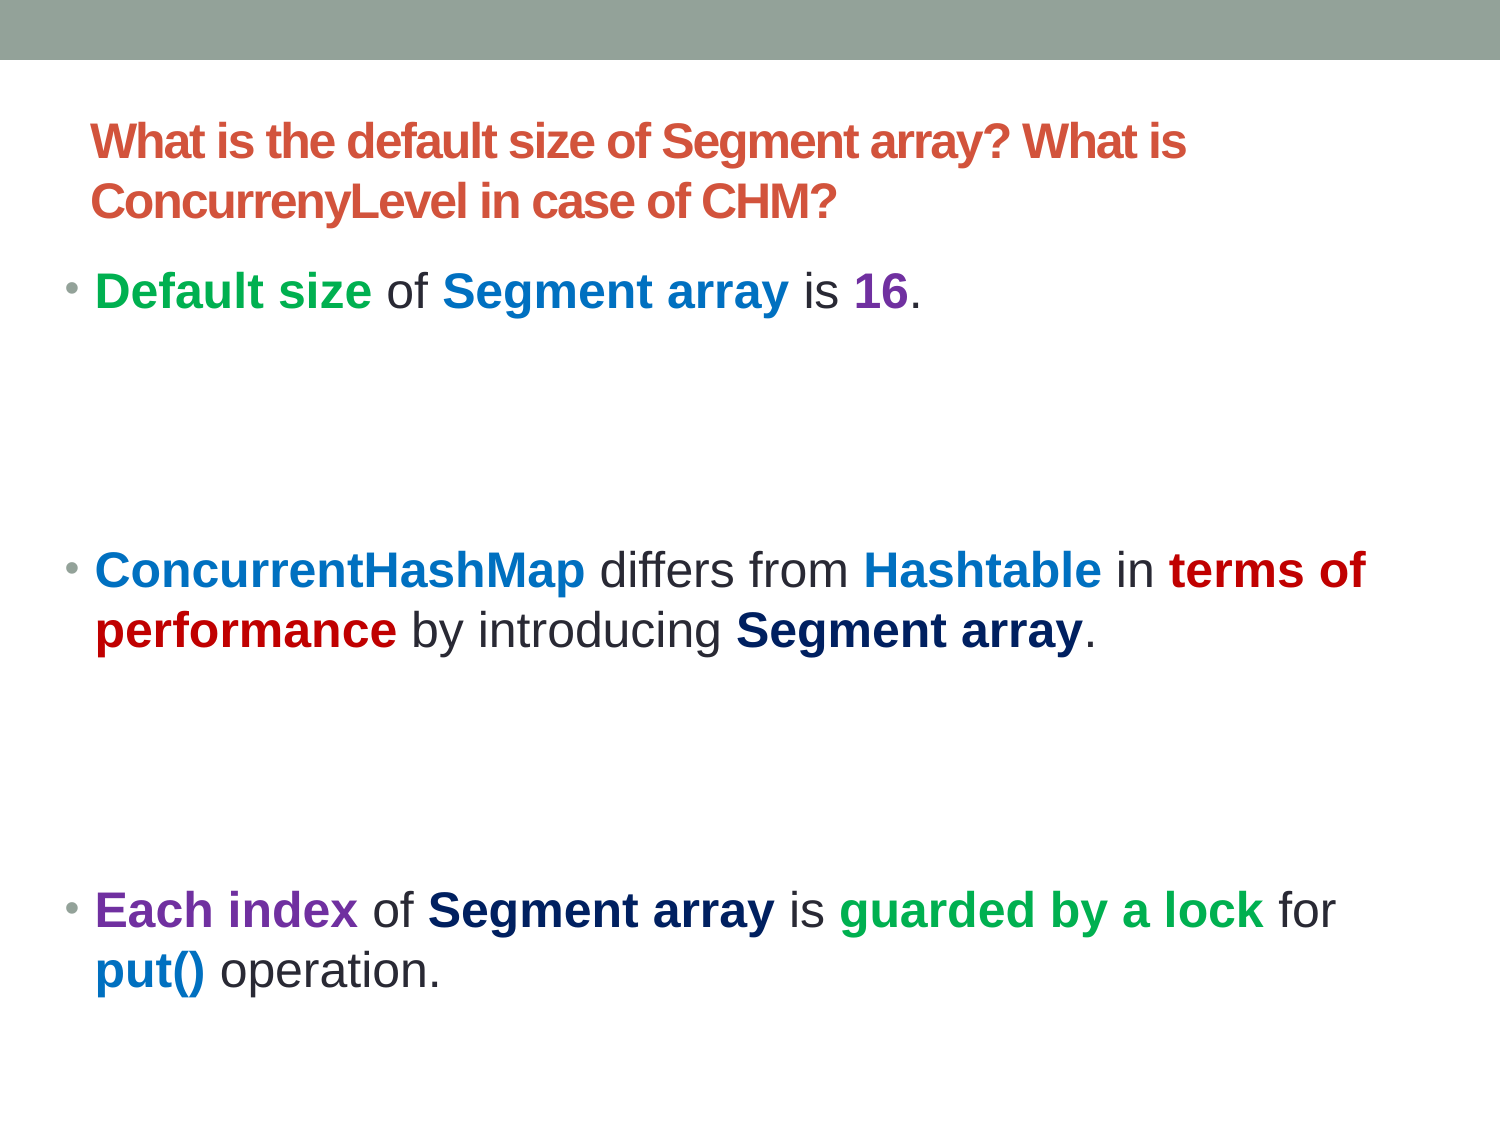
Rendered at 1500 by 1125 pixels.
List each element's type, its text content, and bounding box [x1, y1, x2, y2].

title What is the default size of Segment array? What is ConcurrenyLevel in case of CHM? [75, 87, 1425, 250]
list Default size of Segment array is 16. ConcurrentHashMap differs from Hashtable in terms of performance by introducing Segment array. Each index of Segment array is guarded by a lock for put() operation. [49, 250, 1445, 1047]
